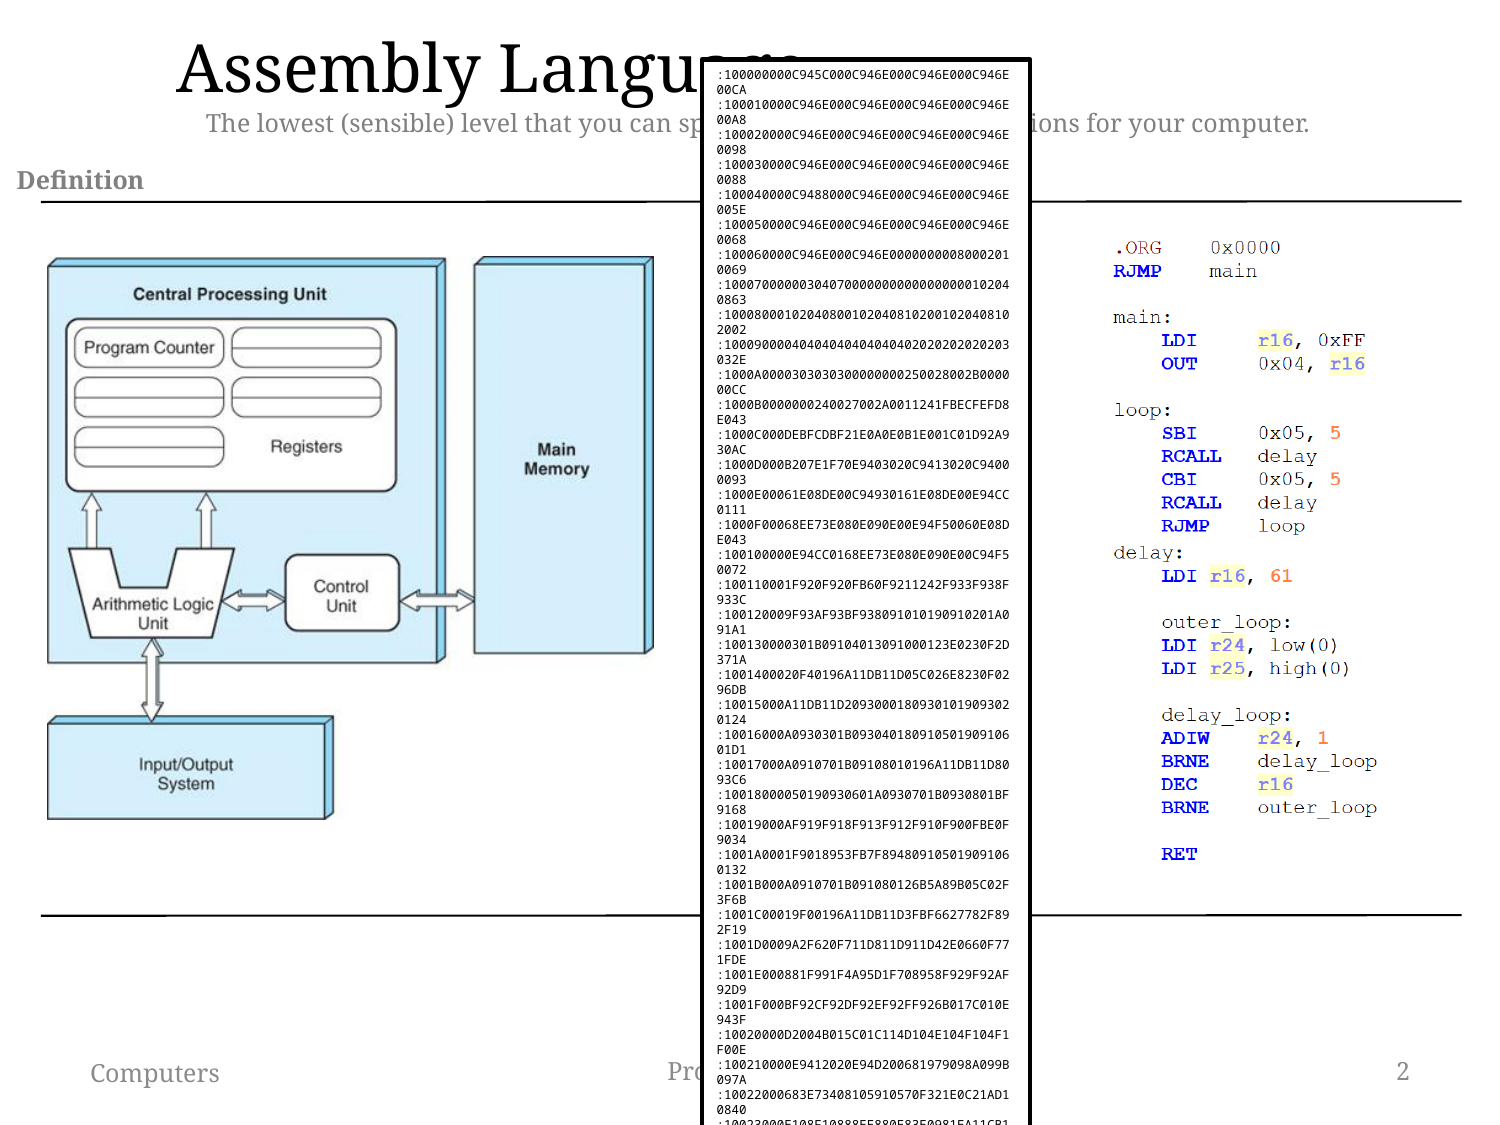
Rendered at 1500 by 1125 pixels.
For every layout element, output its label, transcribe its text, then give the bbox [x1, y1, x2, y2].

title Assembly Language [161, 18, 1342, 100]
picture [1105, 236, 1418, 884]
picture [47, 256, 655, 821]
slide_number 2 [1074, 1042, 1425, 1103]
footer Programming [512, 1042, 700, 1103]
list The lowest (sensible) level that you can specify a sequence of instructions for your computer. [161, 100, 700, 203]
list The lowest (sensible) level that you can specify a sequence of instructions for your computer. [1032, 100, 1342, 203]
slide_number Computers [75, 1042, 425, 1103]
text_box :100000000C945C000C946E000C946E000C946E00CA :100010000C946E000C946E000C946E000C946E00A8 :100020000C946E000C946E000C946E000C946E0098 :100030000C946E000C946E000C946E000C946E0088 :100040000C9488000C946E000C946E000C946E005E :100050000C946E000C946E000C946E000C946E0068 :100060000C946E000C946E00000000080002010069 :100070000003040700000000000000000102040863 :100080001020408001020408102001020408102002 :10009000040404040404040402020202020203032E :1000A0000303030300000000250028002B000000CC :1000B0000000240027002A0011241FBECFEFD8E043 :1000C000DEBFCDBF21E0A0E0B1E001C01D92A930AC :1000D000B207E1F70E9403020C9413020C94000093 :1000E00061E08DE00C94930161E08DE00E94CC0111 :1000F00068EE73E080E090E00E94F50060E08DE043 :100100000E94CC0168EE73E080E090E00C94F50072 :100110001F920F920FB60F9211242F933F938F933C :100120009F93AF93BF938091010190910201A091A1 :100130000301B09104013091000123E0230F2D371A :1001400020F40196A11DB11D05C026E8230F0296DB :10015000A11DB11D20930001809301019093020124 :10016000A0930301B09304018091050190910601D1 :10017000A0910701B09108010196A11DB11D8093C6 :10018000050190930601A0930701B0930801BF9168 :10019000AF919F918F913F912F910F900FBE0F9034 :1001A0001F9018953FB7F894809105019091060132 :1001B000A0910701B091080126B5A89B05C02F3F6B :1001C00019F00196A11DB11D3FBF6627782F892F19 :1001D0009A2F620F711D811D911D42E0660F771FDE :1001E000881F991F4A95D1F708958F929F92AF92D9 :1001F000BF92CF92DF92EF92FF926B017C010E943F :10020000D2004B015C01C114D104E104F104F1F00E :100210000E9412020E94D200681979098A099B097A :10022000683E73408105910570F321E0C21AD10840 :10023000E108F10888EE880E83E0981EA11CB11C2D :10024000C114D104E104F10429F7DDCFFF90EF9050 :10025000DF90CF90BF90AF909F908F90089578944B :1002600084B5826084BD84B5816084BD85B58260BB :1002700085BD85B5816085BDEEE6F0E08081816059 :100280008083E1E8F0E01082808182608083808159 :1002900081608083E0E8F0E0808181608083E1EB31 :1002A000F0E0808184608083E0EBF0E08081816019 :1002B0008083EAE7F0E080818460808380818260CF :1002C00080838081816080838081806880831092B8 :1002D000C1000895833081F028F4813099F0823094 :1002E000A1F008958730A9F08830B9F08430D1F4B6 :1002F000809180008F7D03C0809180008F778093F4 :100300008000089584B58F7702C084B58F7D84BD49 :1003100008958091B0008F7703C08091B0008F7DE9 :100320008093B0000895CF93DF9390E0FC01E458F0 :10033000FF4F2491FC01E057FF4F8491882349F13E :1003400090E0880F991FFC01E255FF4FA591B491F1 :100350008C559F4FFC01C591D4919FB7611108C086 :10036000F8948C91209582238C93888182230AC0F3 :10037000623051F4F8948C91322F309583238C9312 :100380008881822B888304C0F8948C91822B8C9373 :100390009FBFDF91CF9108950F931F93CF93DF936A :1003A0001F92CDB7DEB7282F30E0F901E859FF4F93 :1003B0008491F901E458FF4F1491F901E057FF4F80 :1003C00004910023C9F0882321F069830E946A0107 :1003D0006981E02FF0E0EE0FFF1FEC55FF4FA59174 :1003E000B4919FB7F8948C91611103C0109581234B :1003F00001C0812B8C939FBF0F90DF91CF911F91F4 :100400000F91089508950E942F010E9402020E94F8 :100410007000C0E0D0E00E9474002097E1F30E94D9 :0A0420000000F9CF0895F894FFCF13 :00000001FF [700, 57, 1032, 1125]
